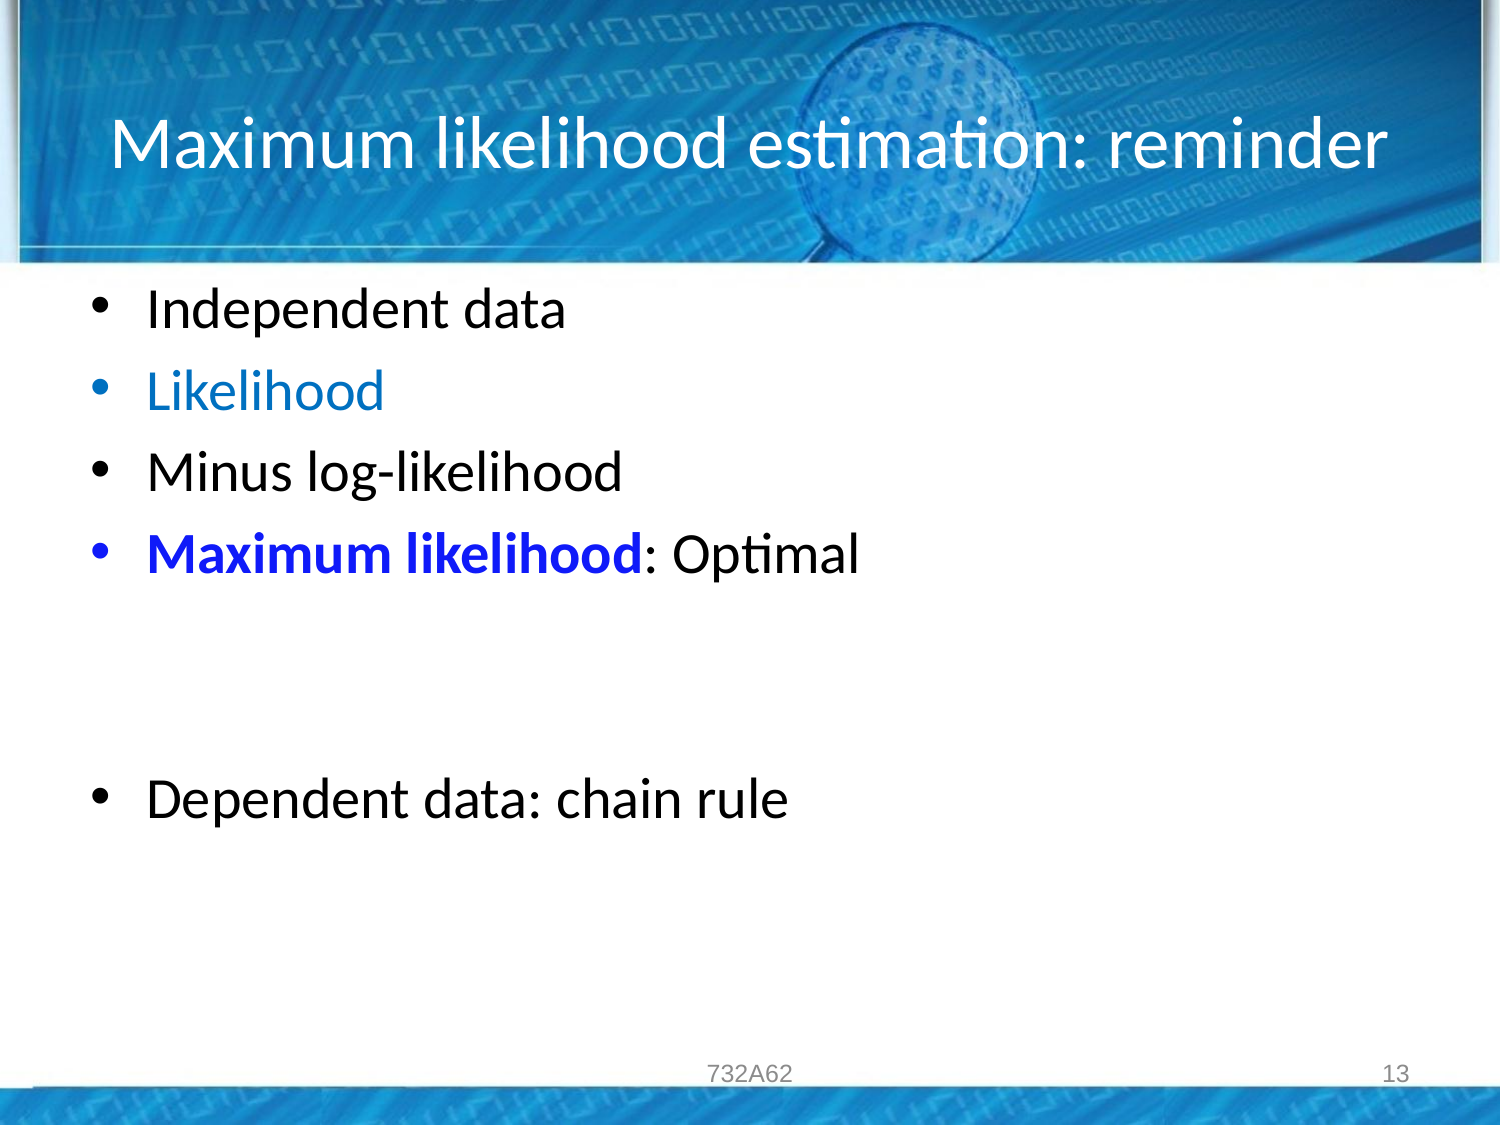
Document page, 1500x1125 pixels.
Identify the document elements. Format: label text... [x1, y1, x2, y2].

slide_number 13 [1074, 1042, 1425, 1103]
title Maximum likelihood estimation: reminder [75, 45, 1425, 233]
picture [0, 0, 1500, 1125]
footer 732A62 [512, 1042, 988, 1103]
